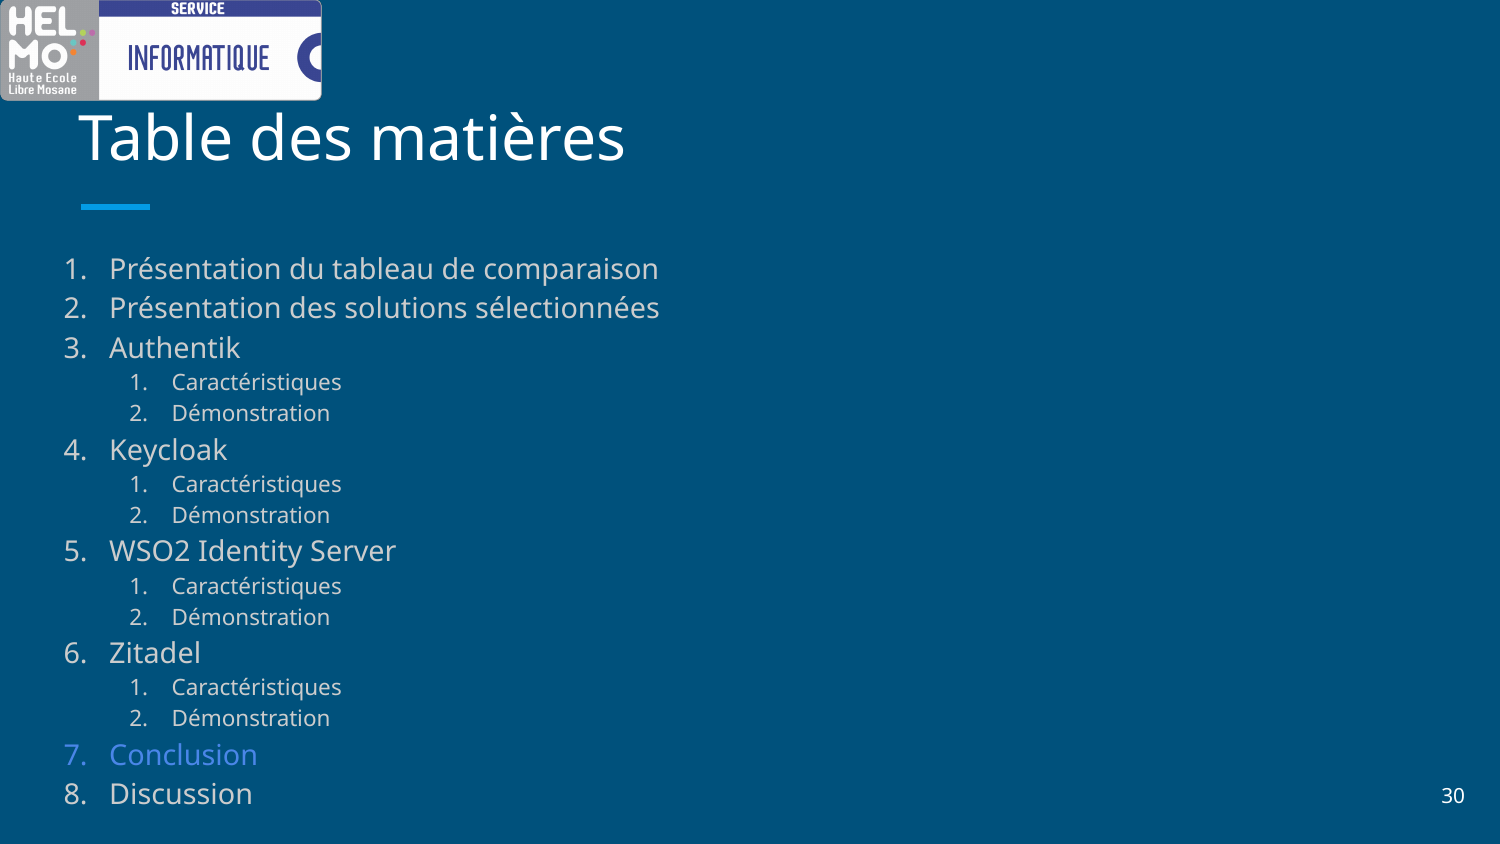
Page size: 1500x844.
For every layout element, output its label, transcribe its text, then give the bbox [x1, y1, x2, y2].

picture [0, 0, 321, 100]
title Table des matières [63, 75, 1437, 188]
list Présentation du tableau de comparaison Présentation des solutions sélectionnées Authentik Caractéristiques Démonstration Keycloak Caractéristiques Démonstration WSO2 Identity Server Caractéristiques Démonstration Zitadel Caractéristiques Démonstration Conclusion Discussion [31, 230, 1469, 830]
slide_number ‹#› [1389, 764, 1480, 830]
